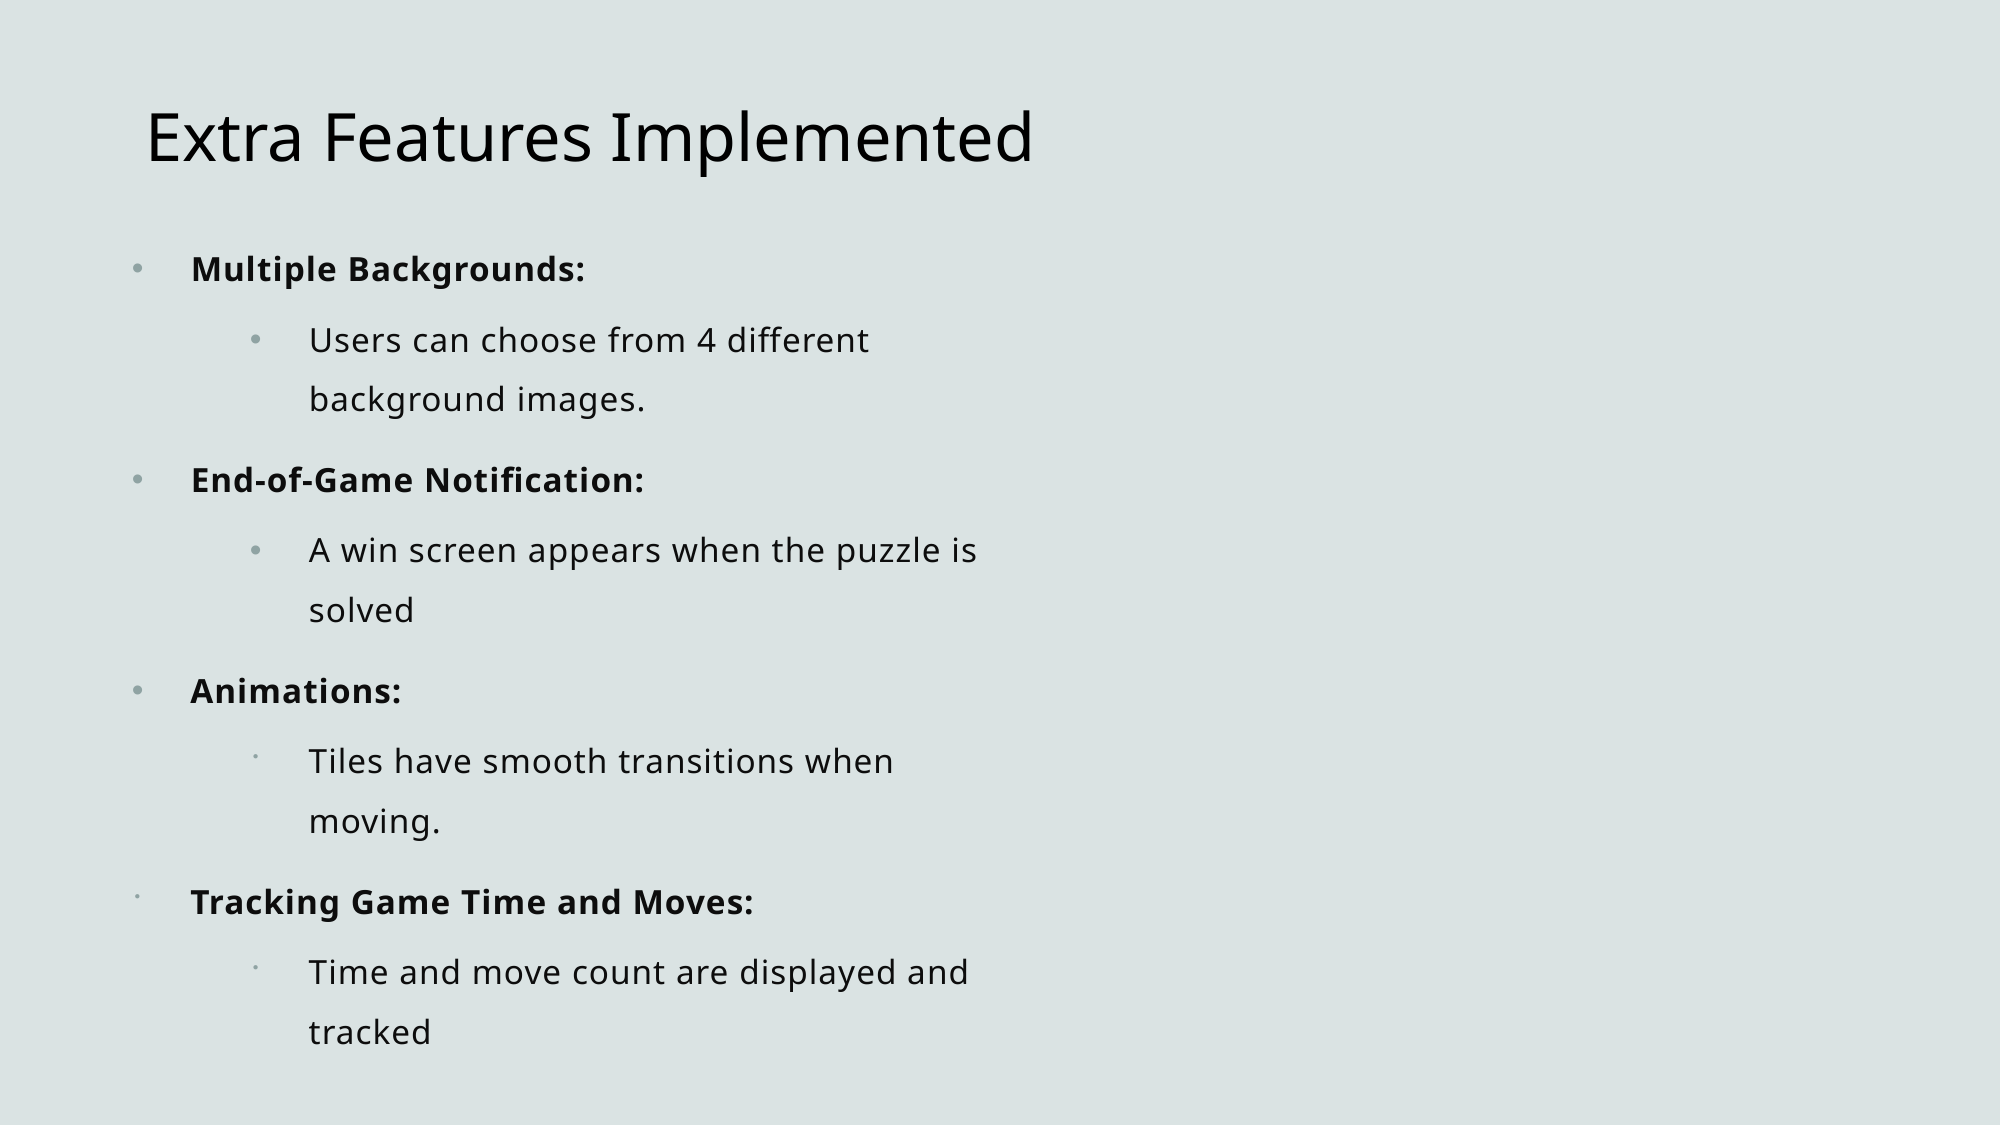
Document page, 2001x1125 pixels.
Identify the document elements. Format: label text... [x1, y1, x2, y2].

list Multiple Backgrounds: Users can choose from 4 different background images. End-of-Game Notification: A win screen appears when the puzzle is solved Animations: Tiles have smooth transitions when moving. Tracking Game Time and Moves: Time and move count are displayed and tracked [116, 220, 1046, 1056]
title Extra Features Implemented [130, 69, 1806, 183]
